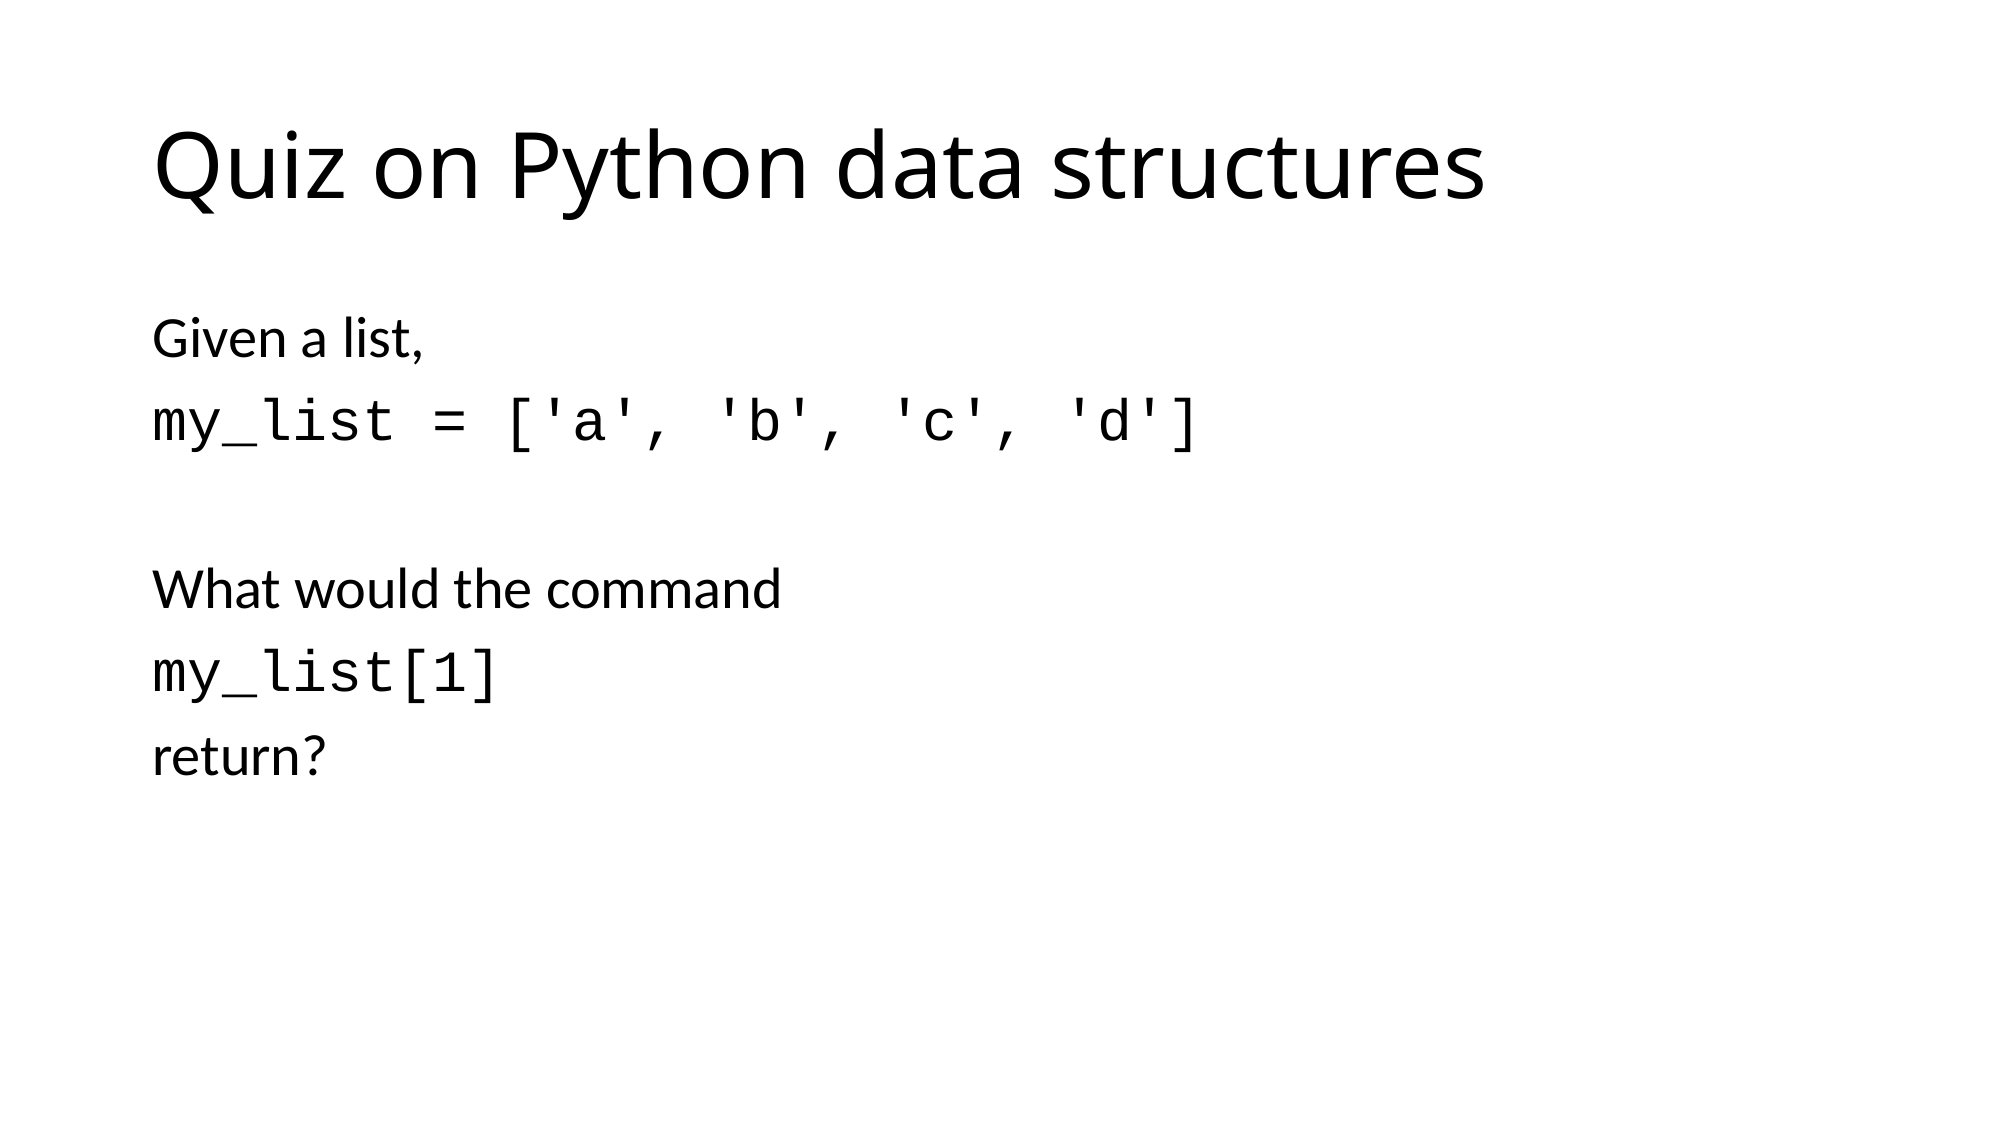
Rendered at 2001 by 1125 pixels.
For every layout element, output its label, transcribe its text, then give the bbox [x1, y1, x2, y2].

title Quiz on Python data structures [137, 59, 1863, 278]
list Given a list, my_list = ['a', 'b', 'c', 'd'] What would the command my_list[1] return? [137, 299, 1863, 1014]
